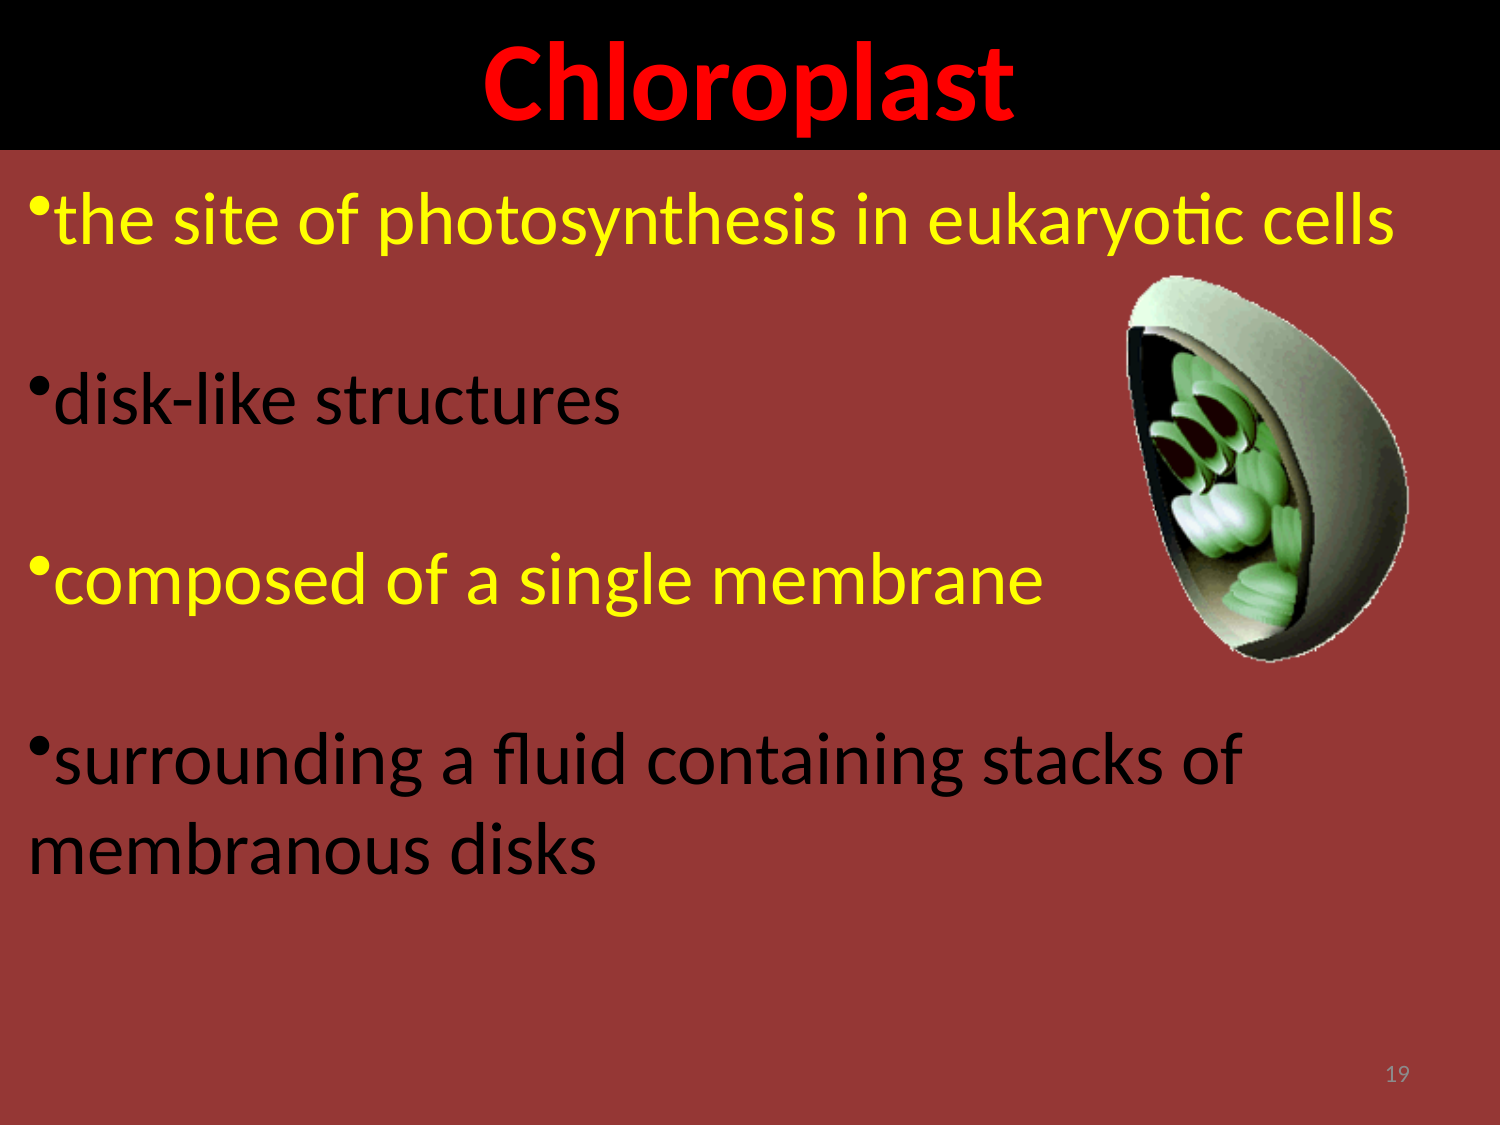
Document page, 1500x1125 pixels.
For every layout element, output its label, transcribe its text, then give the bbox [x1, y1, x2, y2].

slide_number 19 [1074, 1042, 1425, 1103]
text_box the site of photosynthesis in eukaryotic cells disk-like structures composed of a single membrane surrounding a fluid containing stacks of membranous disks [12, 162, 1500, 898]
picture [1123, 274, 1413, 668]
text_box Chloroplast [0, 0, 1500, 150]
